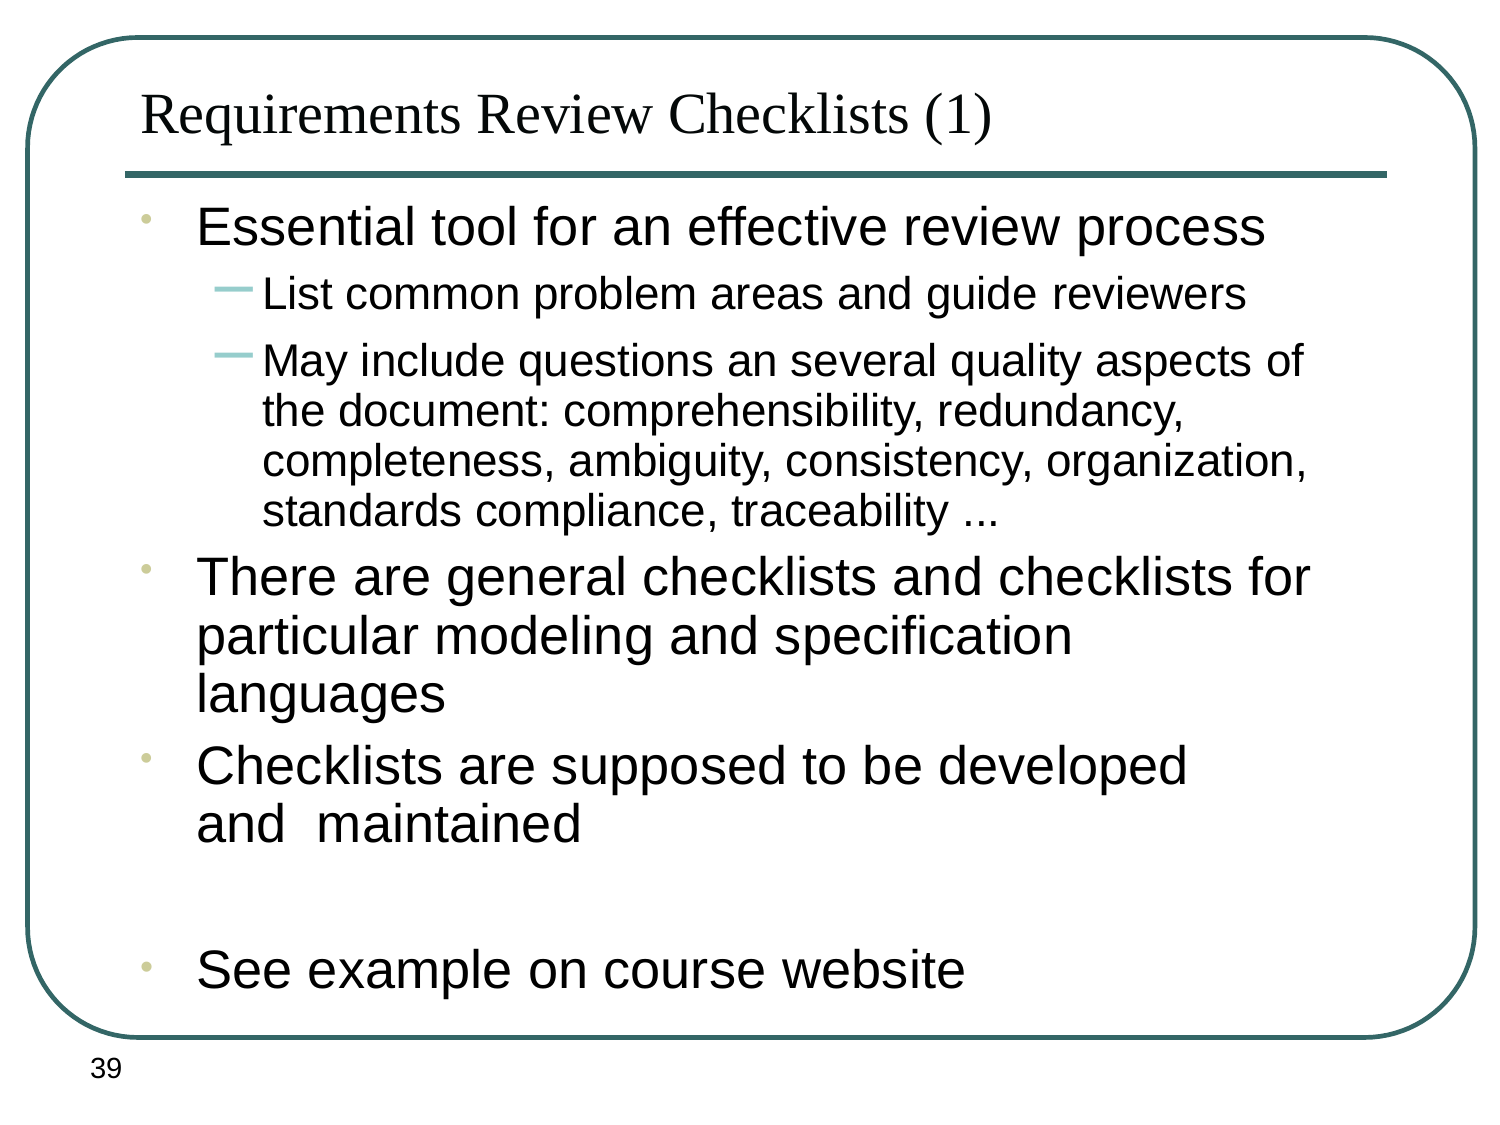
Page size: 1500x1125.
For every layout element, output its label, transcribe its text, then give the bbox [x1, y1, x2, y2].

title Requirements Review Checklists (1) [137, 73, 998, 197]
text_box Essential tool for an effective review process List common problem areas and guide reviewers May include questions an several quality aspects of the document: comprehensibility, redundancy, completeness, ambiguity, consistency, organization, standards compliance, traceability ... There are general checklists and checklists for particular modeling and specification languages Checklists are supposed to be developed and maintained See example on course website [137, 197, 1342, 999]
slide_number 39 [83, 1050, 129, 1125]
